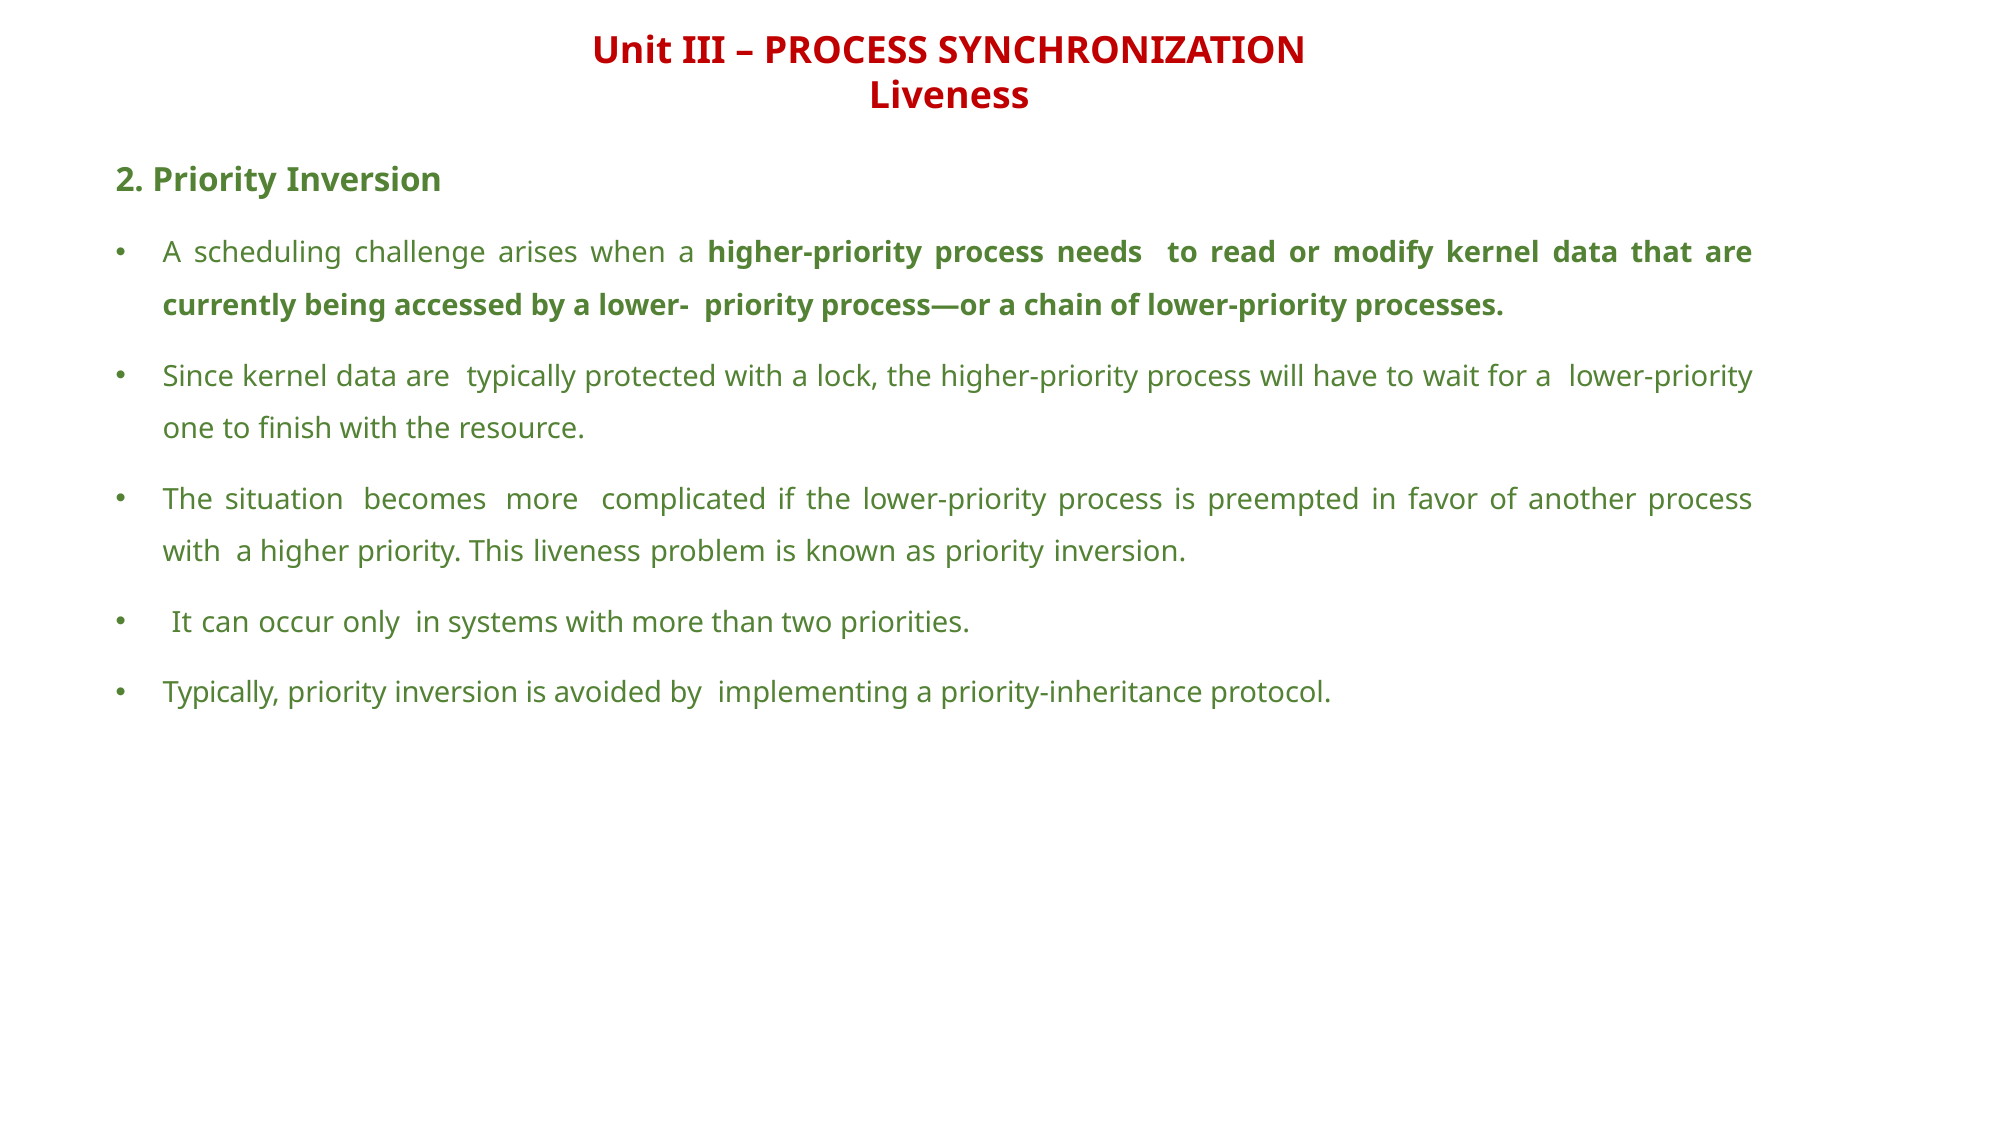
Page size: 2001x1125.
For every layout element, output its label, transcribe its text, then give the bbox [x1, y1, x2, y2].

text_box 2. Priority Inversion A scheduling challenge arises when a higher-priority process needs to read or modify kernel data that are currently being accessed by a lower- priority process—or a chain of lower-priority processes. Since kernel data are typically protected with a lock, the higher-priority process will have to wait for a lower-priority one to finish with the resource. The situation becomes more complicated if the lower-priority process is preempted in favor of another process with a higher priority. This liveness problem is known as priority inversion. It can occur only in systems with more than two priorities. Typically, priority inversion is avoided by implementing a priority-inheritance protocol. [98, 118, 1769, 787]
text_box Unit III – PROCESS SYNCHRONIZATION Liveness [261, 18, 1638, 118]
